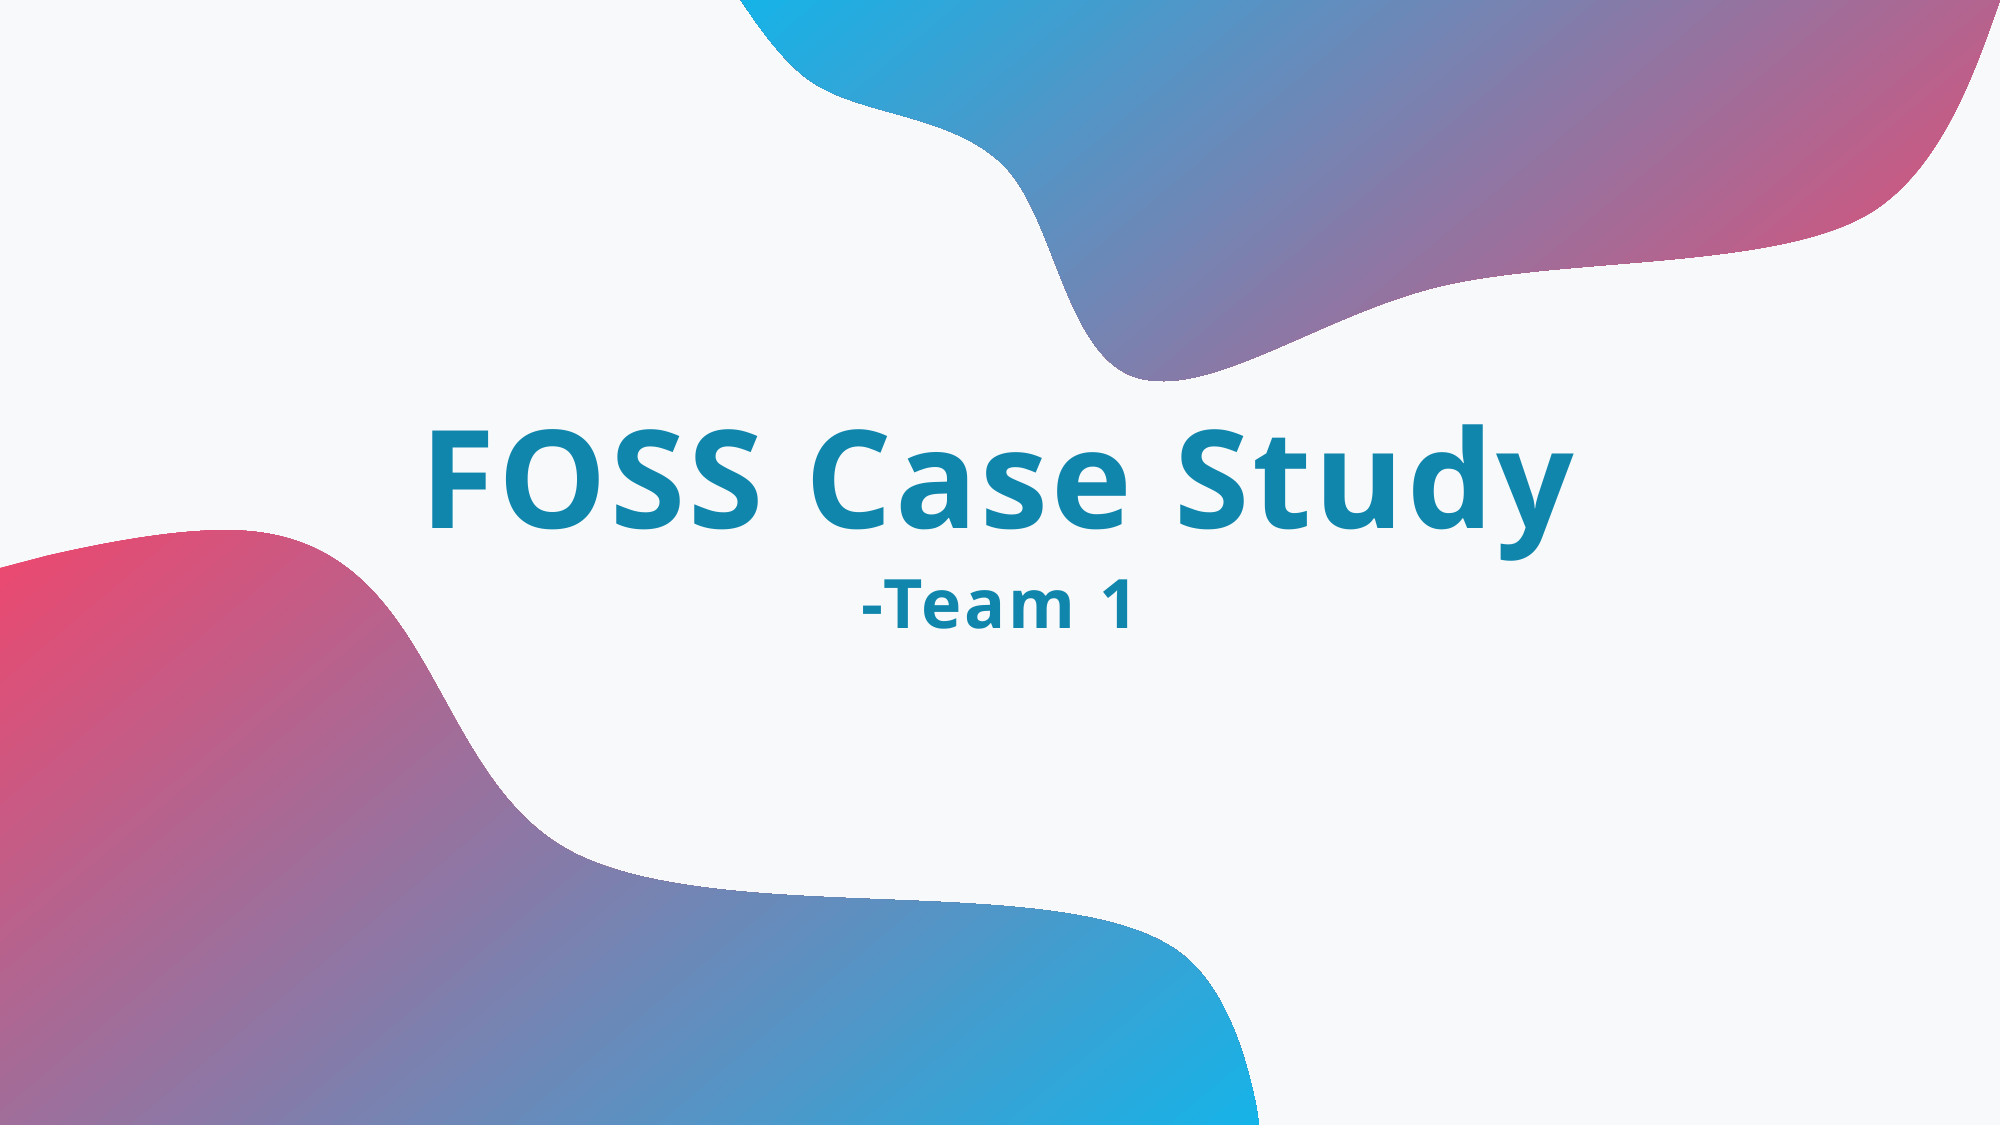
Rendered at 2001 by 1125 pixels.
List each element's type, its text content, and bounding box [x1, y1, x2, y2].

title FOSS Case Study -Team 1 [279, 386, 1721, 654]
